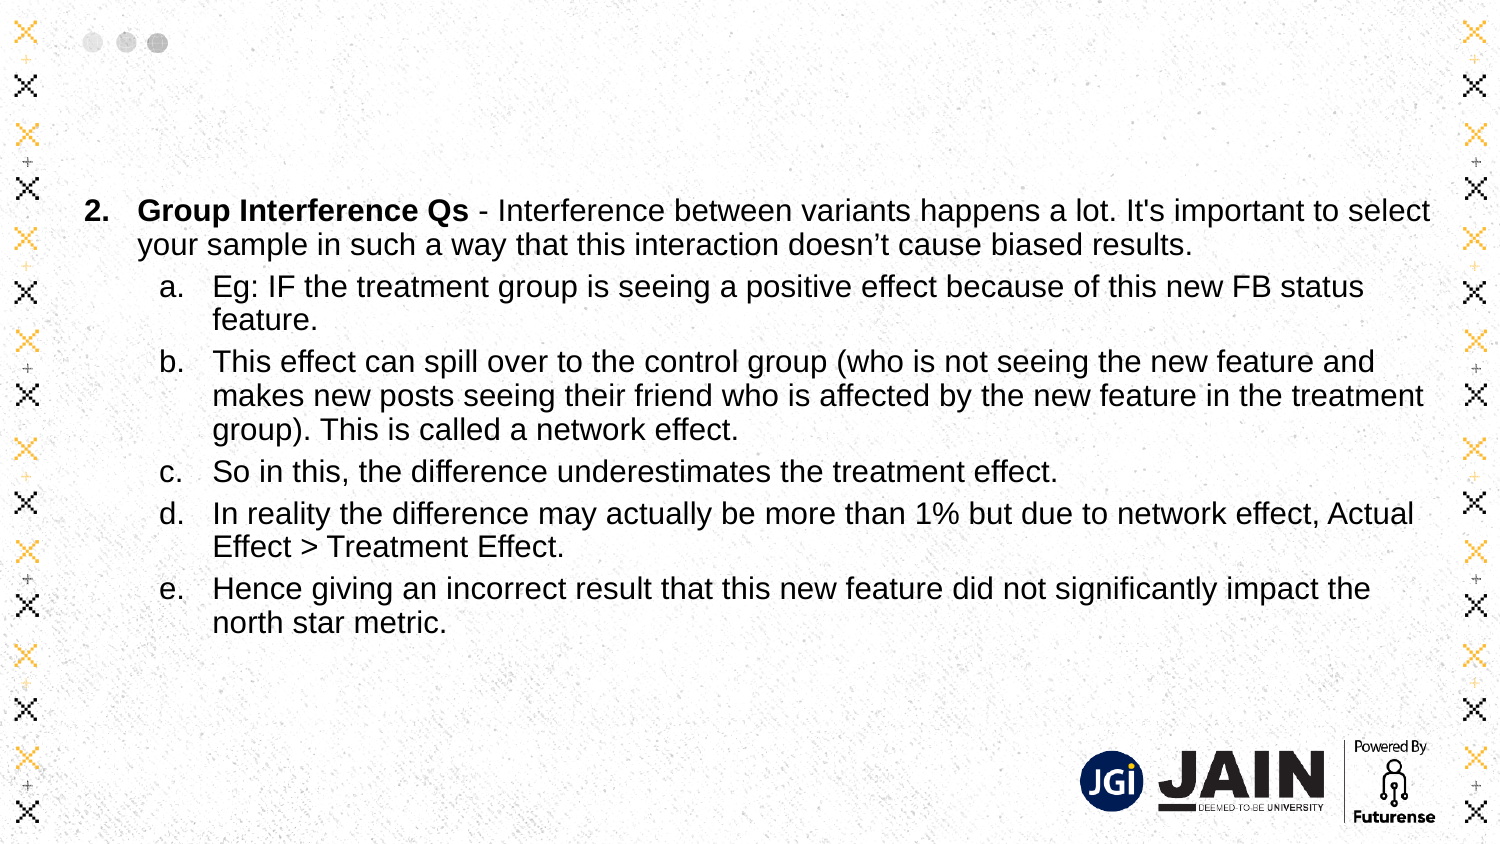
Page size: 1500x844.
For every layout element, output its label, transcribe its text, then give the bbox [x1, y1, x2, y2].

picture [0, 0, 1500, 844]
list Group Interference Qs - Interference between variants happens a lot. It's important to select your sample in such a way that this interaction doesn’t cause biased results. Eg: IF the treatment group is seeing a positive effect because of this new FB status feature. This effect can spill over to the control group (who is not seeing the new feature and makes new posts seeing their friend who is affected by the new feature in the treatment group). This is called a network effect. So in this, the difference underestimates the treatment effect. In reality the difference may actually be more than 1% but due to network effect, Actual Effect > Treatment Effect. Hence giving an incorrect result that this new feature did not significantly impact the north star metric. [51, 189, 1449, 750]
